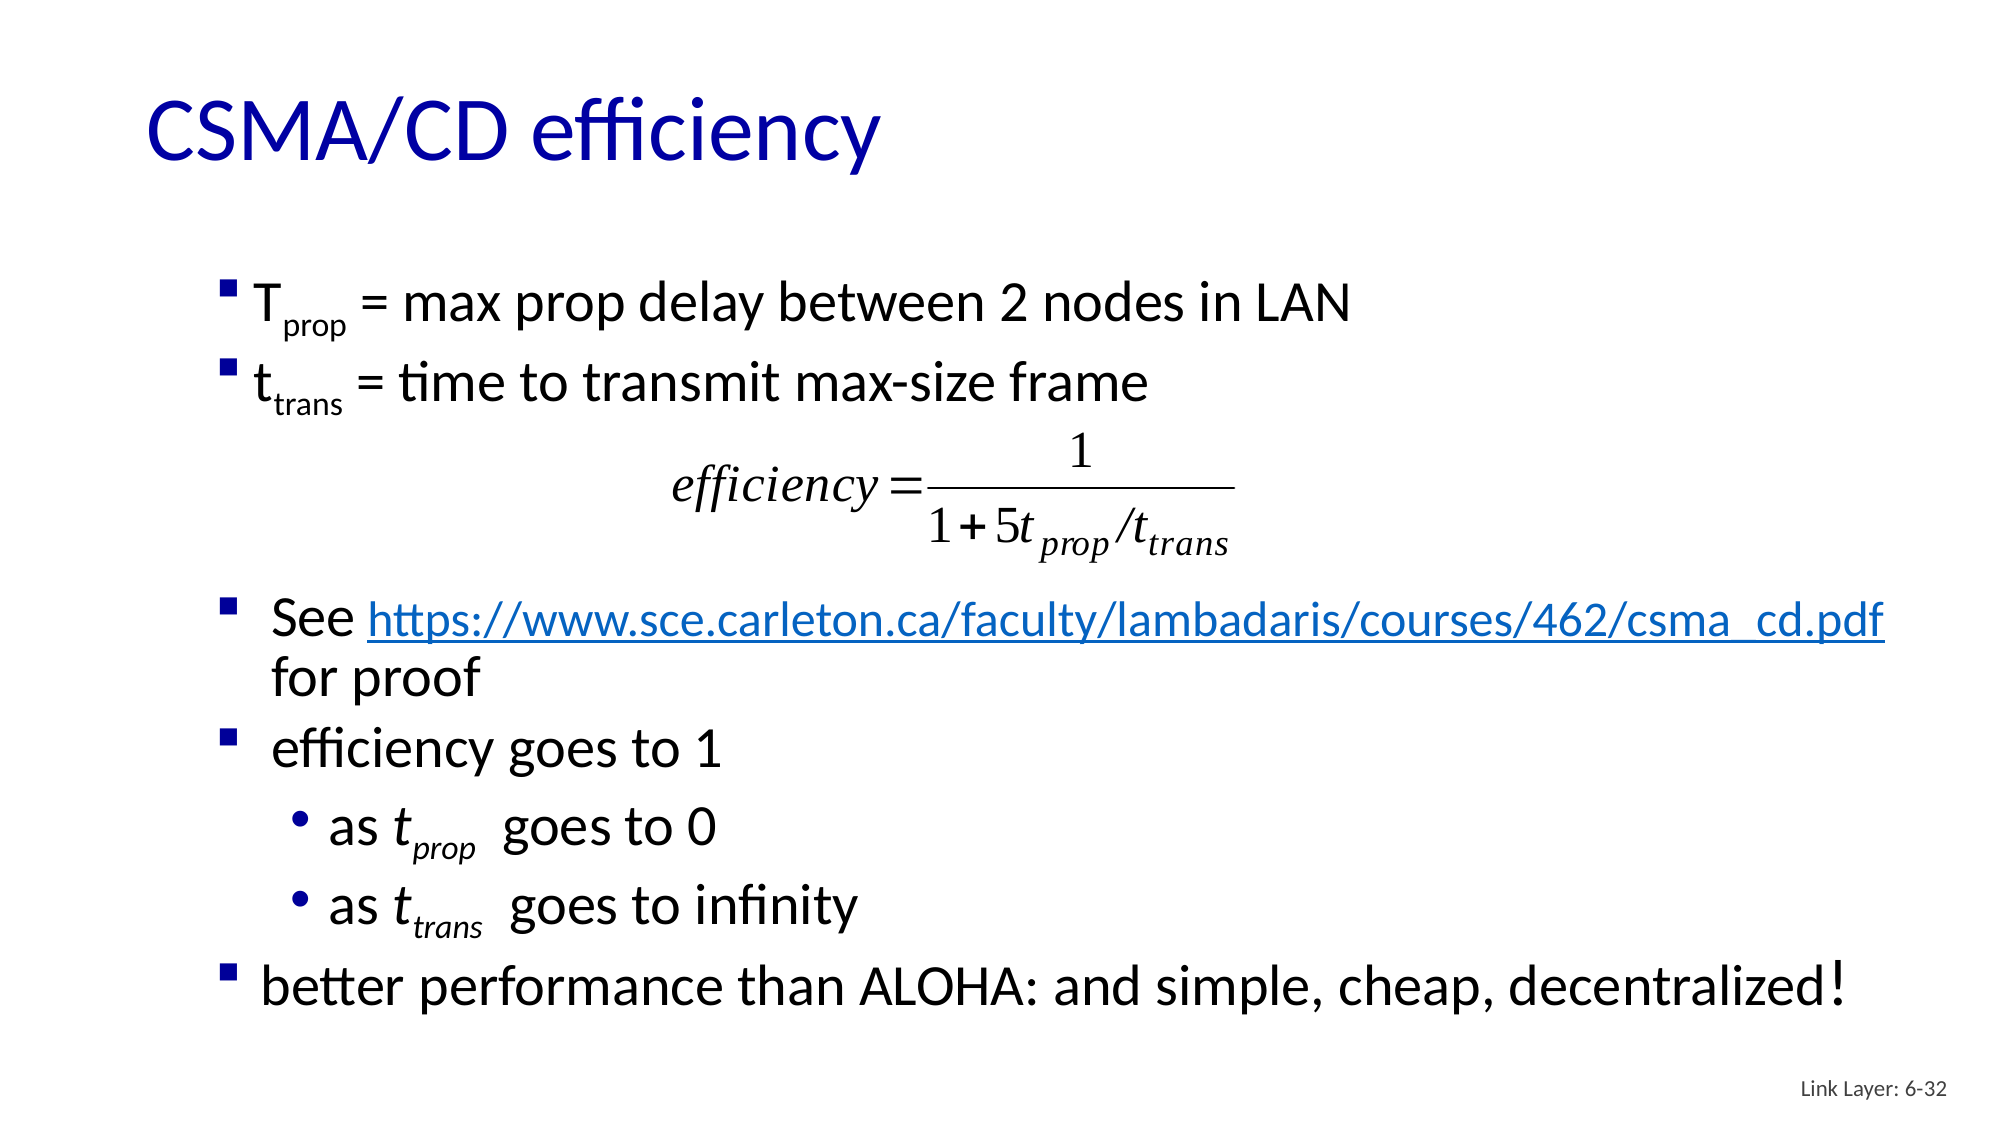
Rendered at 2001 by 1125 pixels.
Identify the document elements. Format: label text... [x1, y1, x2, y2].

slide_number Link Layer: 6-32 [1512, 1056, 1963, 1117]
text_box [662, 412, 1249, 574]
text_box Tprop = max prop delay between 2 nodes in LAN ttrans = time to transmit max-size frame See https://www.sce.carleton.ca/faculty/lambadaris/courses/462/csma_cd.pdf for proof efficiency goes to 1 as tprop goes to 0 as ttrans goes to infinity better performance than ALOHA: and simple, cheap, decentralized! [199, 260, 2000, 537]
title CSMA/CD efficiency [131, 57, 1857, 205]
